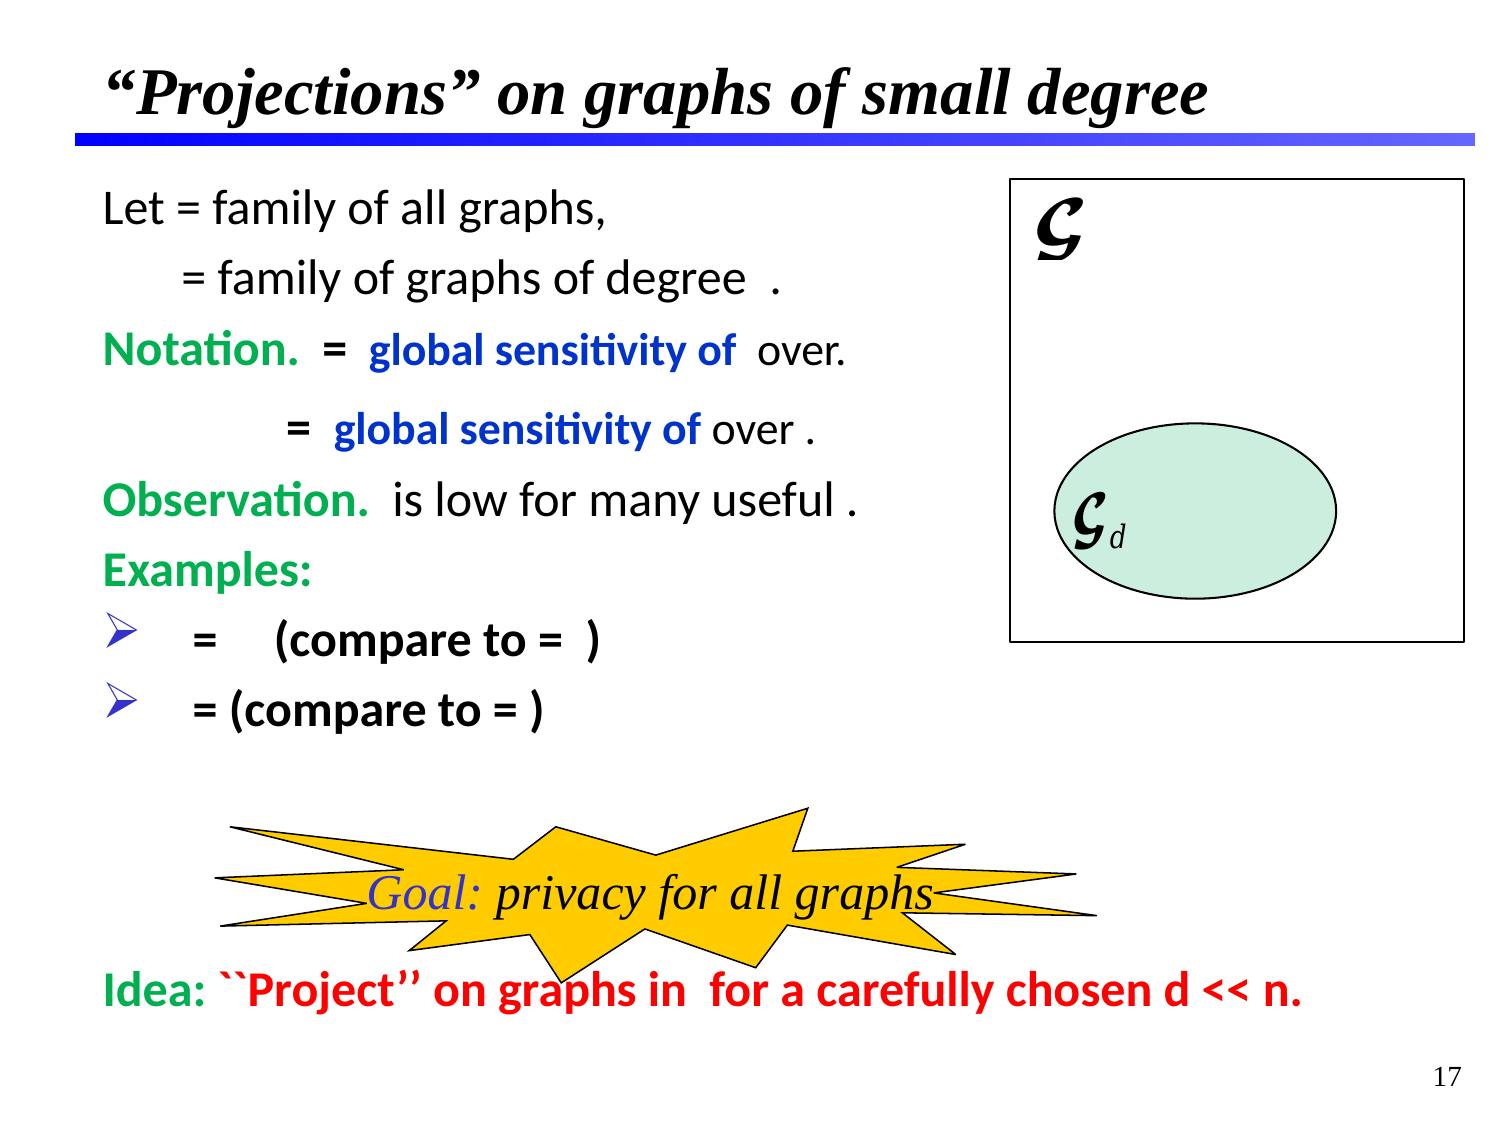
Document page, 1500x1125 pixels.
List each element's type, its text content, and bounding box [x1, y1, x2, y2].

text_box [1009, 178, 1465, 643]
slide_number 17 [1164, 1037, 1478, 1113]
text_box Goal: privacy for all graphs [214, 808, 1097, 983]
text_box [1373, 133, 1377, 146]
title “Projections” on graphs of small degree [87, 12, 1363, 163]
